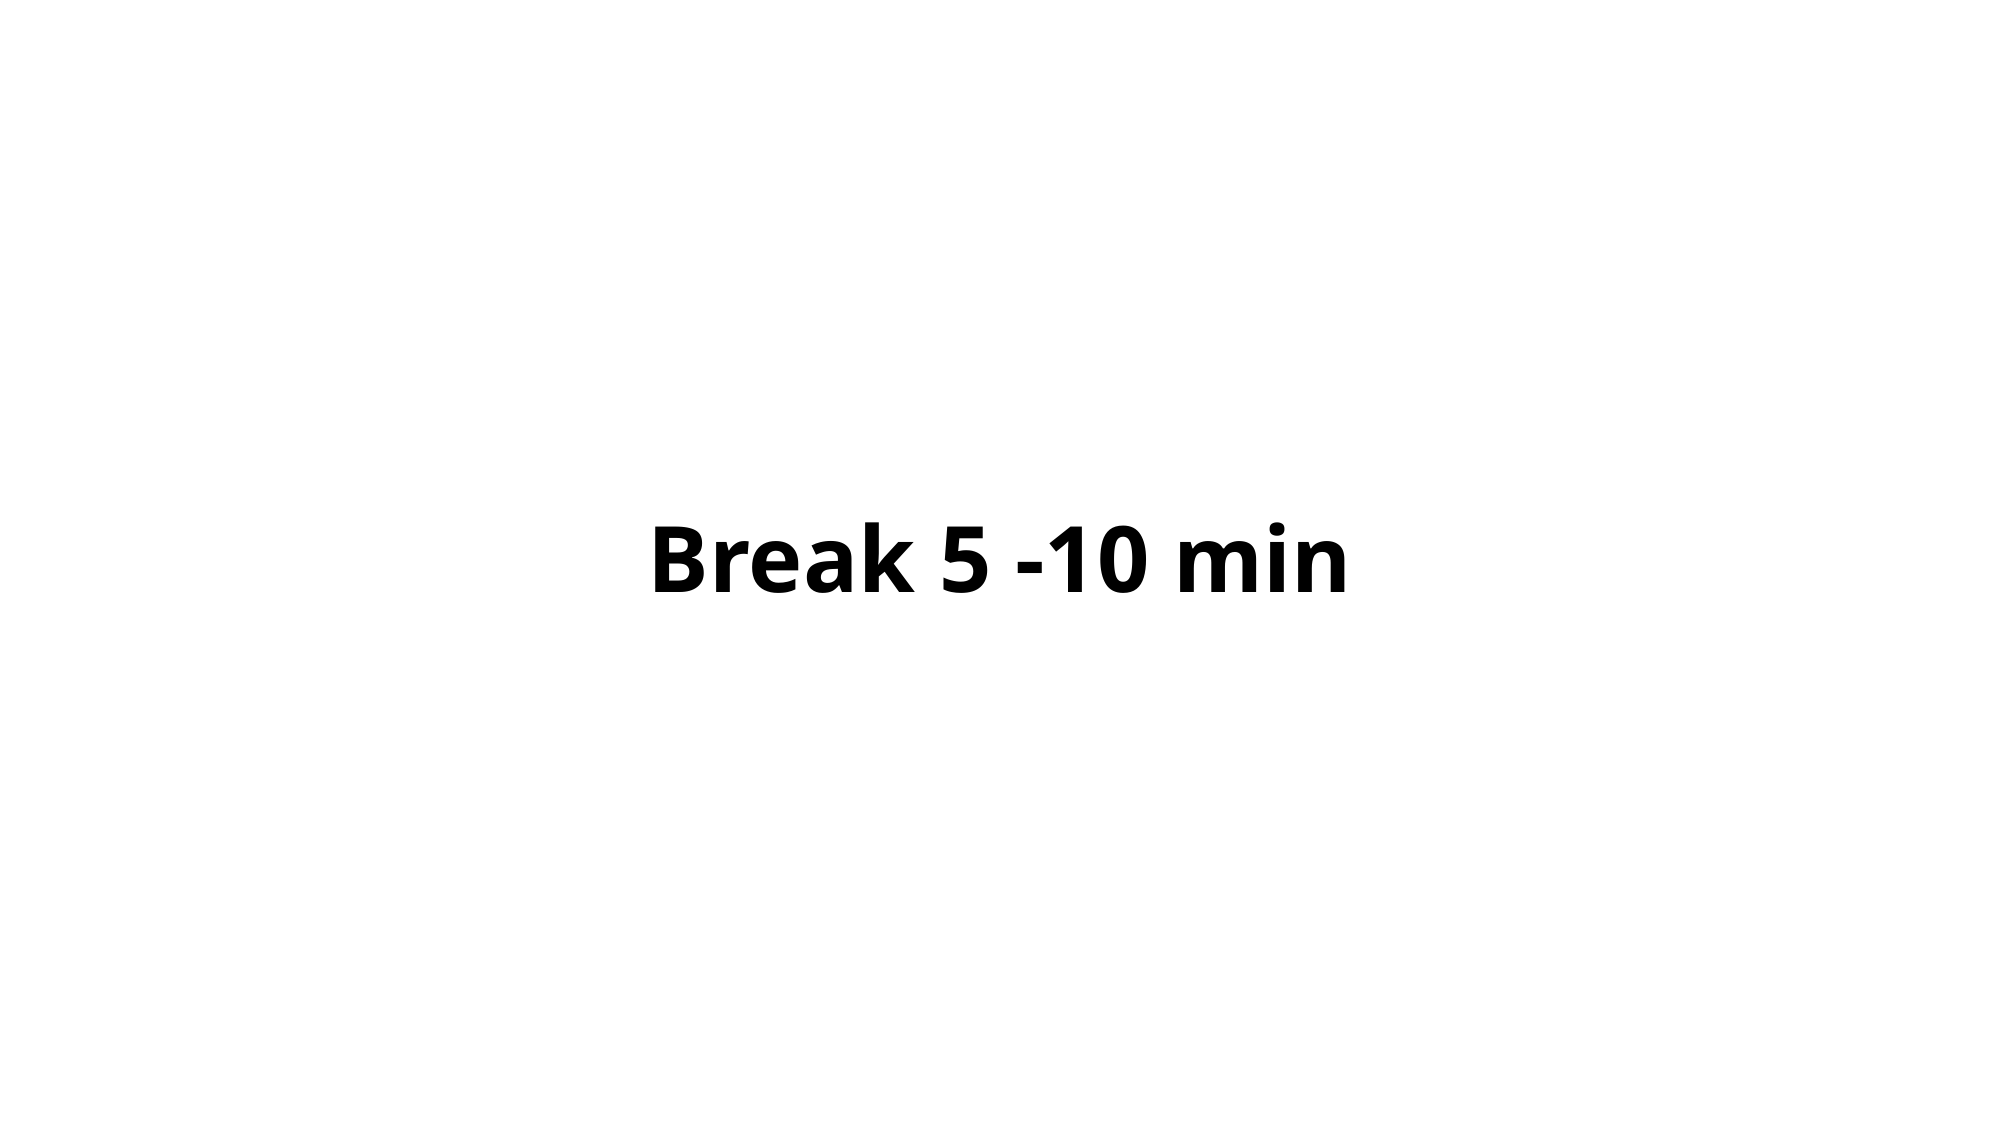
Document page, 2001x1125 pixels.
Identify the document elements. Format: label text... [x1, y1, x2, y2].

title Break 5 -10 min [137, 453, 1863, 672]
